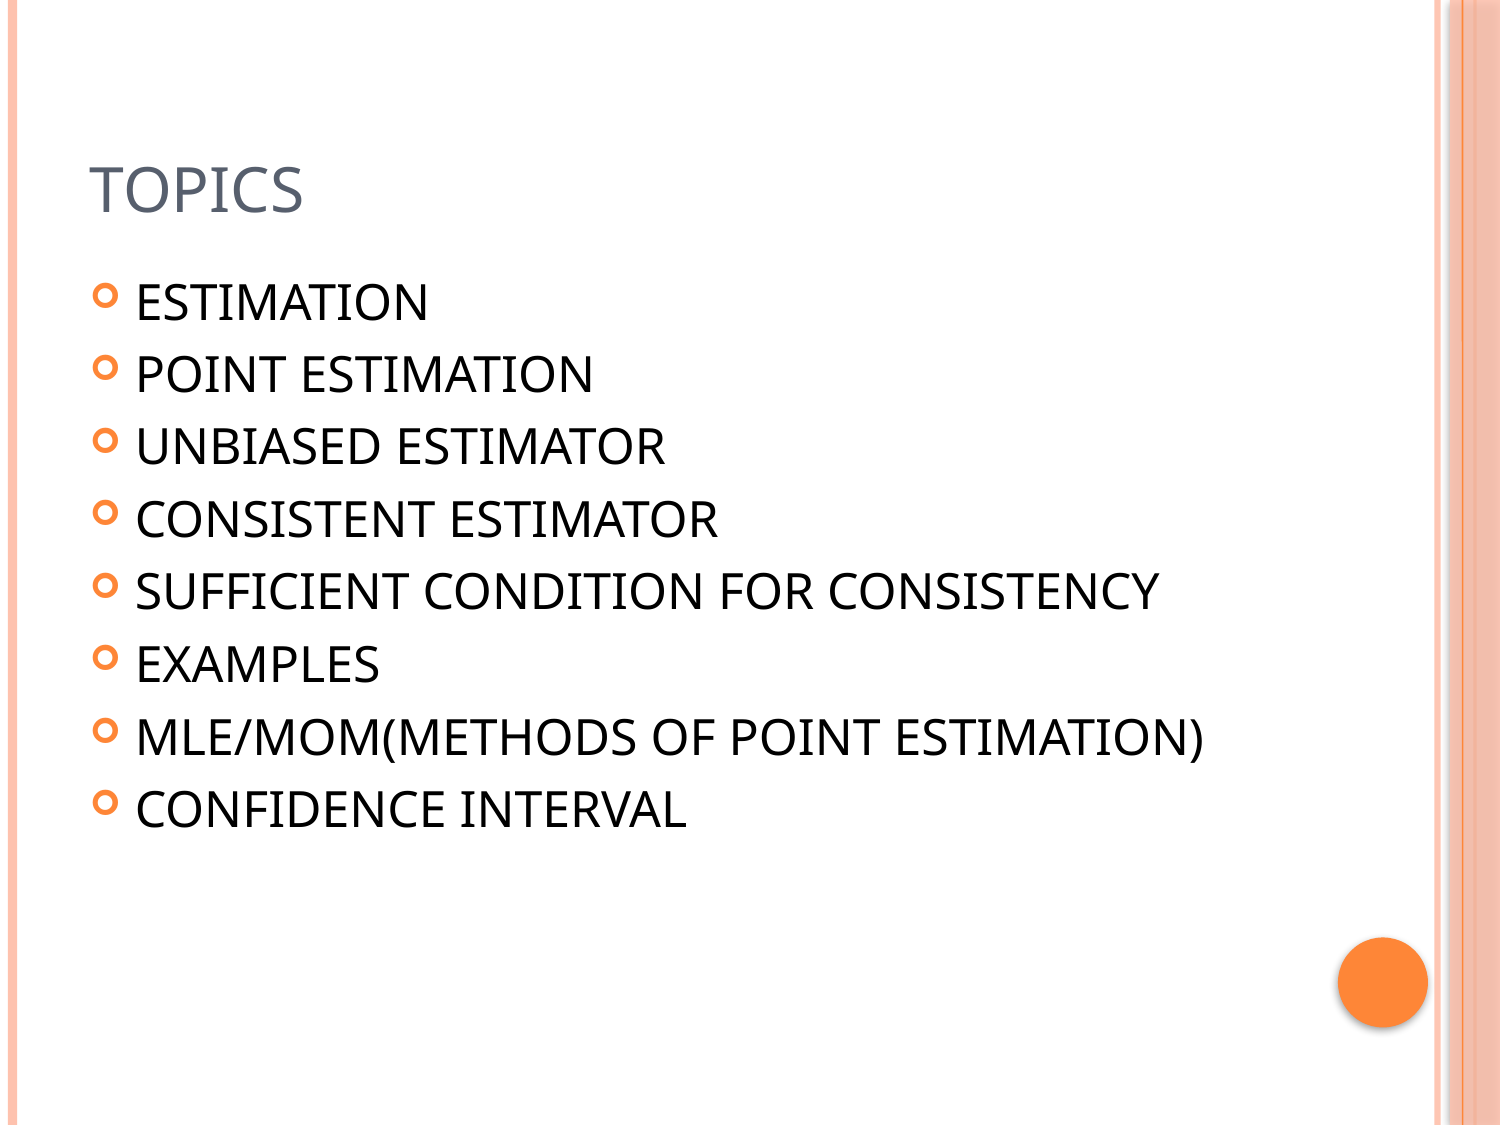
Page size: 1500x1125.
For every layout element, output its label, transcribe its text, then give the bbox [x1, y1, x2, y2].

list ESTIMATION POINT ESTIMATION UNBIASED ESTIMATOR CONSISTENT ESTIMATOR SUFFICIENT CONDITION FOR CONSISTENCY EXAMPLES MLE/MOM(METHODS OF POINT ESTIMATION) CONFIDENCE INTERVAL [75, 262, 1300, 1062]
title TOPICS [75, 45, 1300, 233]
